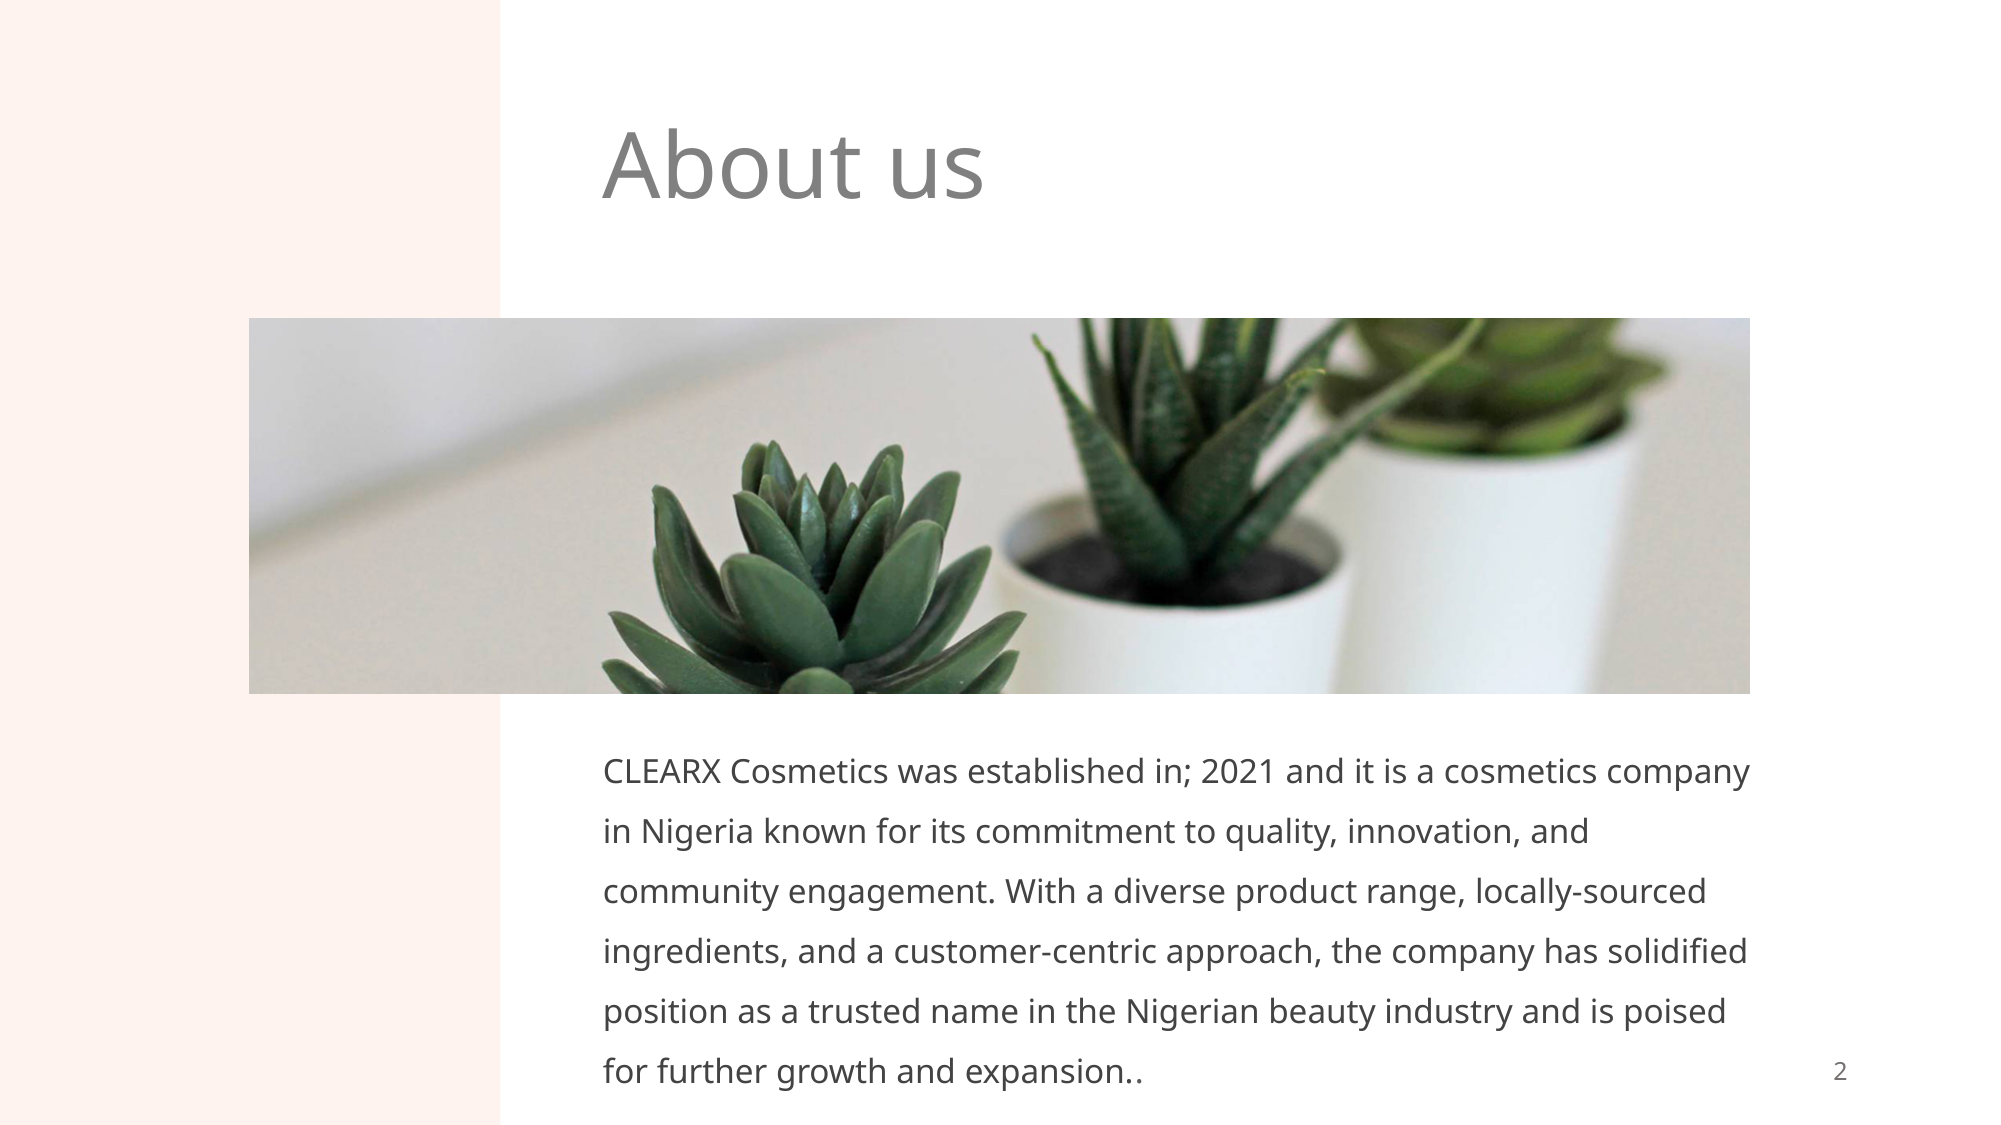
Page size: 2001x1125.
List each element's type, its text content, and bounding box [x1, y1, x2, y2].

title About us [587, 59, 1783, 278]
slide_number 2 [1412, 1042, 1863, 1103]
picture [249, 318, 1750, 694]
list CLEARX Cosmetics was established in; 2021 and it is a cosmetics company in Nigeria known for its commitment to quality, innovation, and community engagement. With a diverse product range, locally-sourced ingredients, and a customer-centric approach, the company has solidified position as a trusted name in the Nigerian beauty industry and is poised for further growth and expansion.. [588, 723, 1784, 948]
